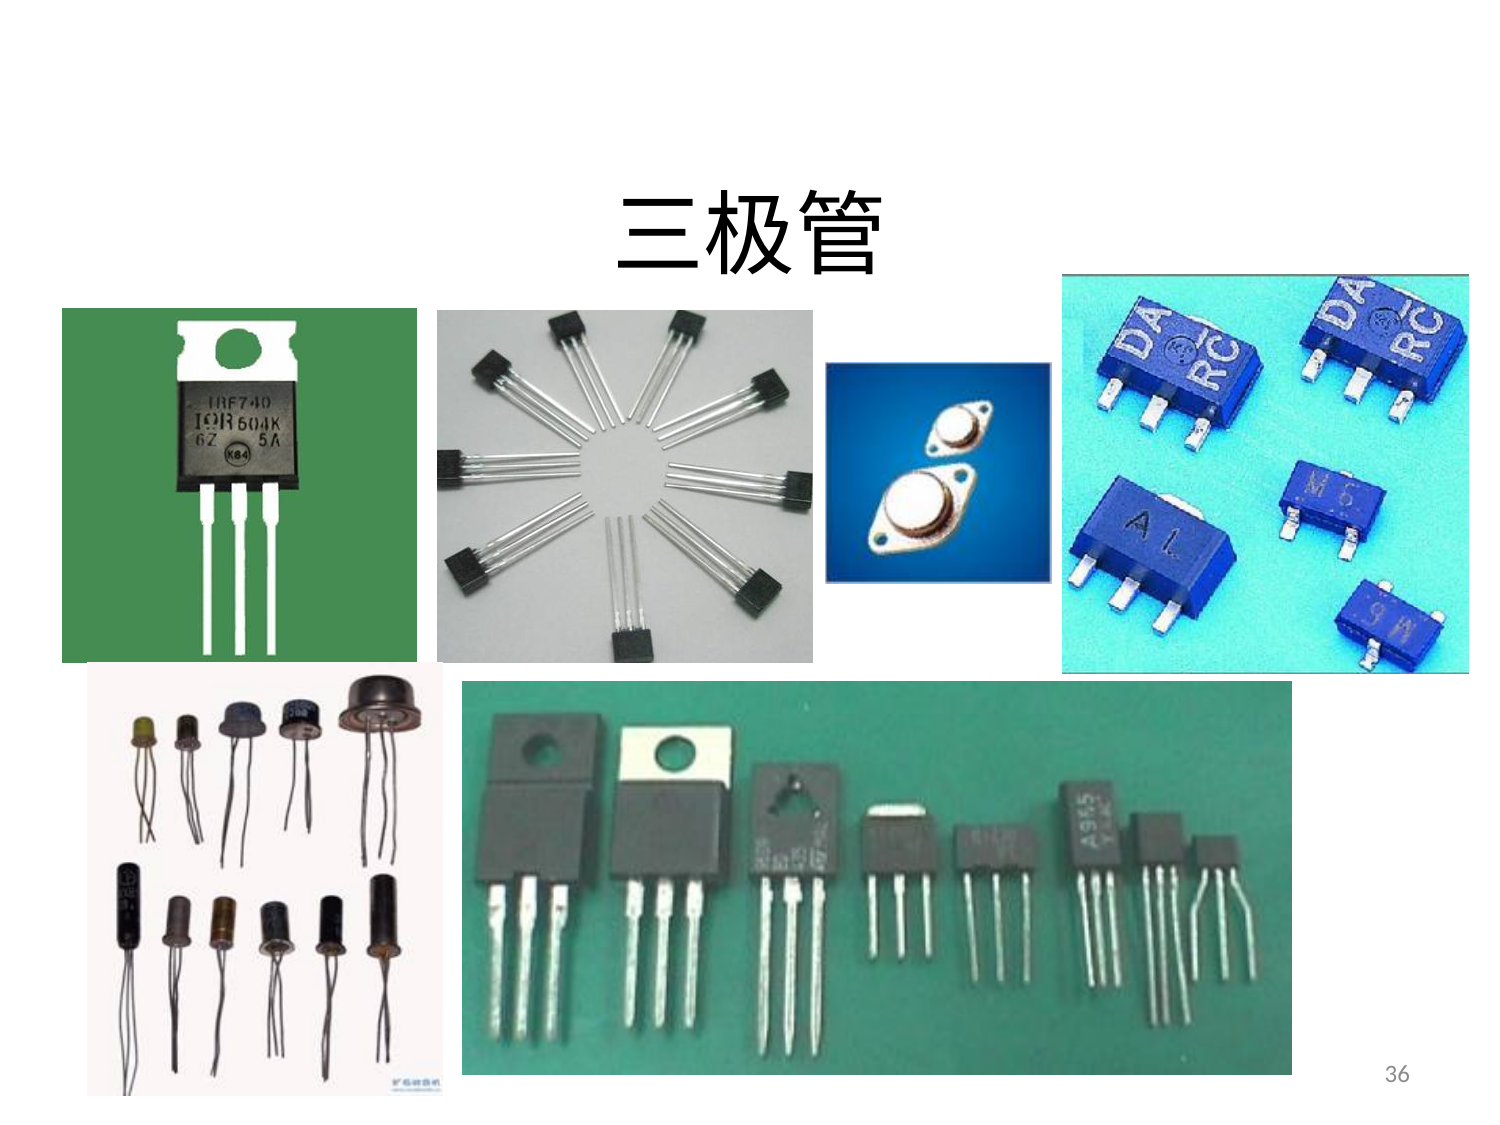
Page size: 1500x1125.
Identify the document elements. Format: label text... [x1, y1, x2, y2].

picture [462, 681, 1292, 1076]
slide_number 36 [1074, 1042, 1425, 1103]
title 三极管 [75, 162, 1425, 300]
picture [62, 308, 813, 1096]
picture [1062, 274, 1469, 674]
picture [824, 362, 1052, 584]
